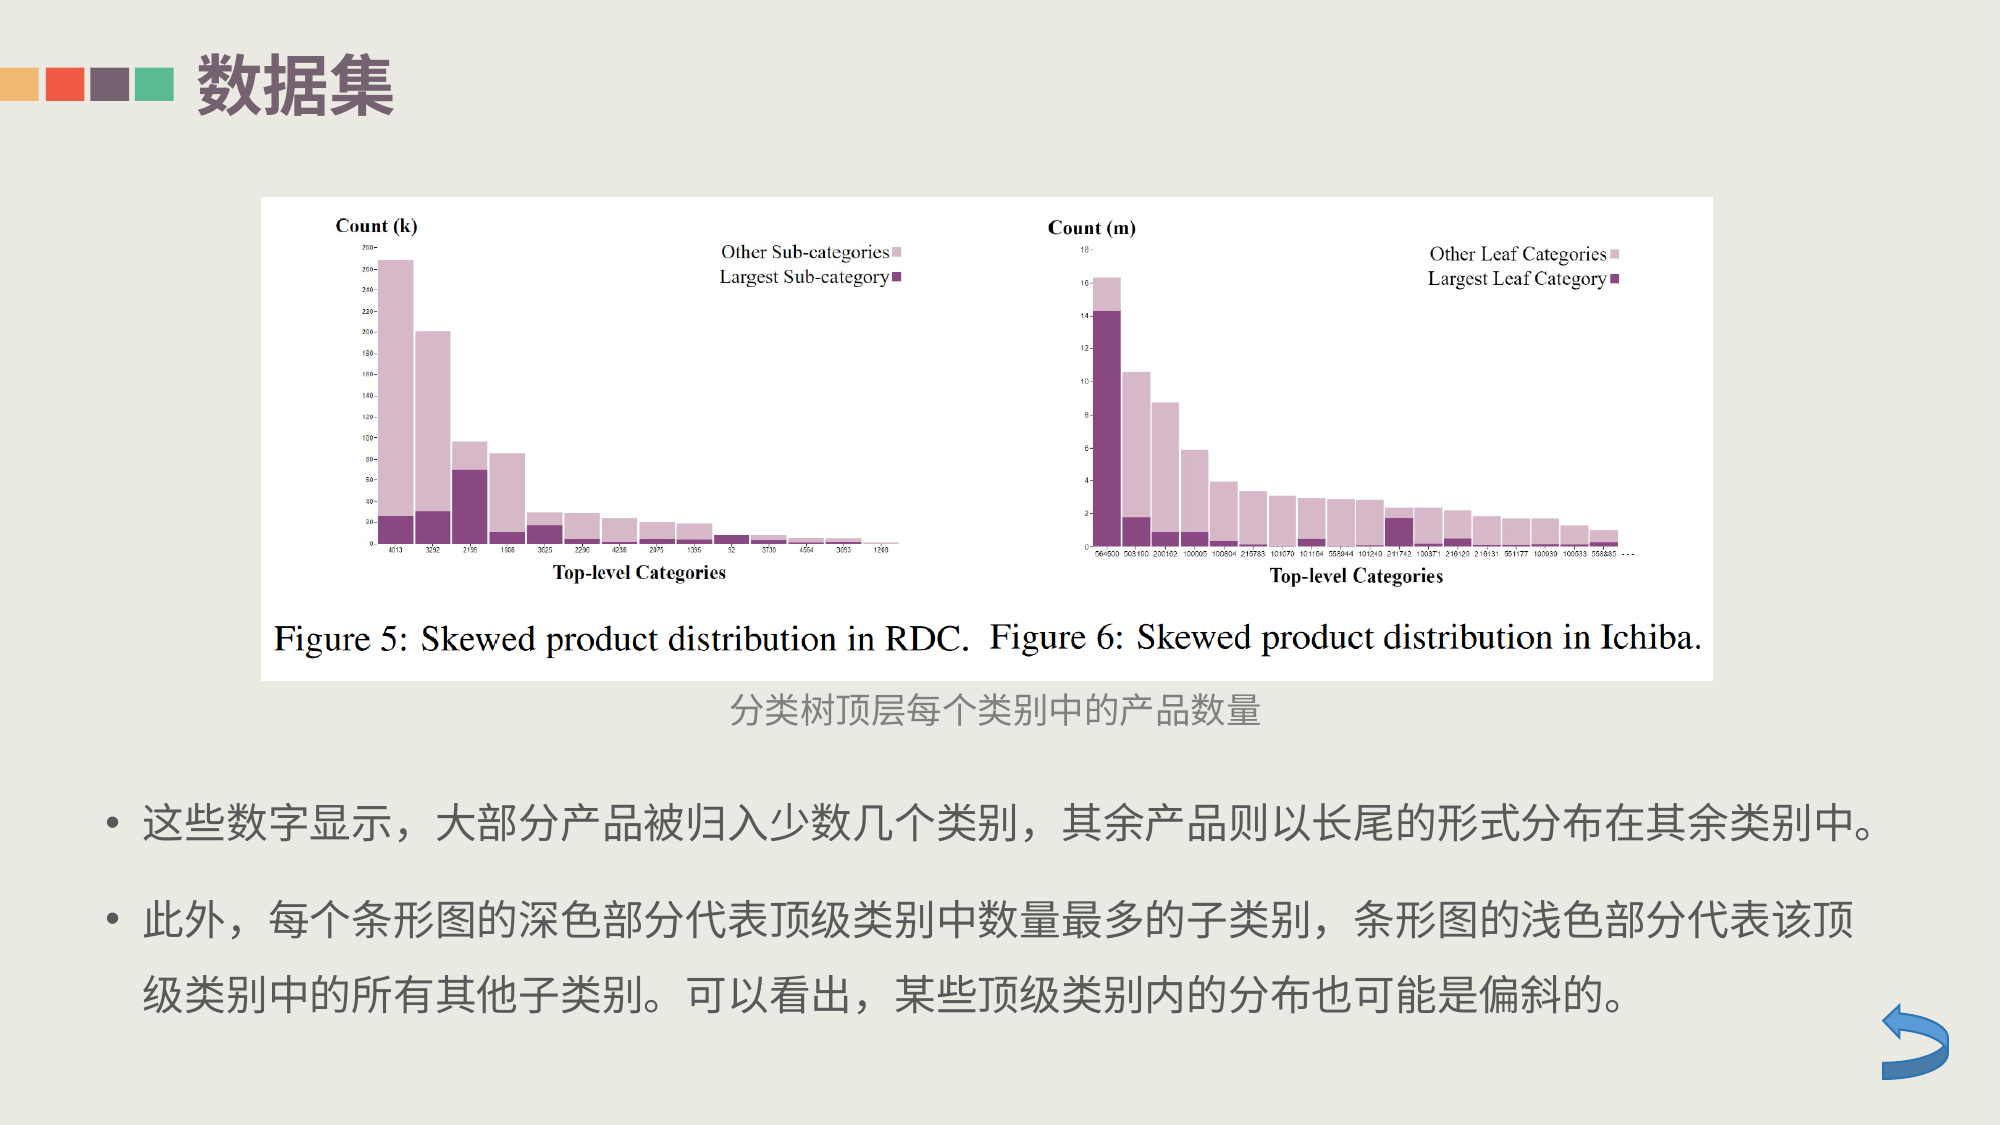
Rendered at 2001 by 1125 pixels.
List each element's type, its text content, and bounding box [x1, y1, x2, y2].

list 这些数字显示，大部分产品被归入少数几个类别，其余产品则以长尾的形式分布在其余类别中。 此外，每个条形图的深色部分代表顶级类别中数量最多的子类别，条形图的浅色部分代表该顶级类别中的所有其他子类别。可以看出，某些顶级类别内的分布也可能是偏斜的。 [90, 764, 1884, 1033]
picture [261, 197, 1713, 681]
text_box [0, 67, 174, 101]
text_box 分类树顶层每个类别中的产品数量 [714, 681, 1286, 739]
text_box [1881, 1002, 1949, 1080]
text_box 数据集 [196, 43, 795, 124]
